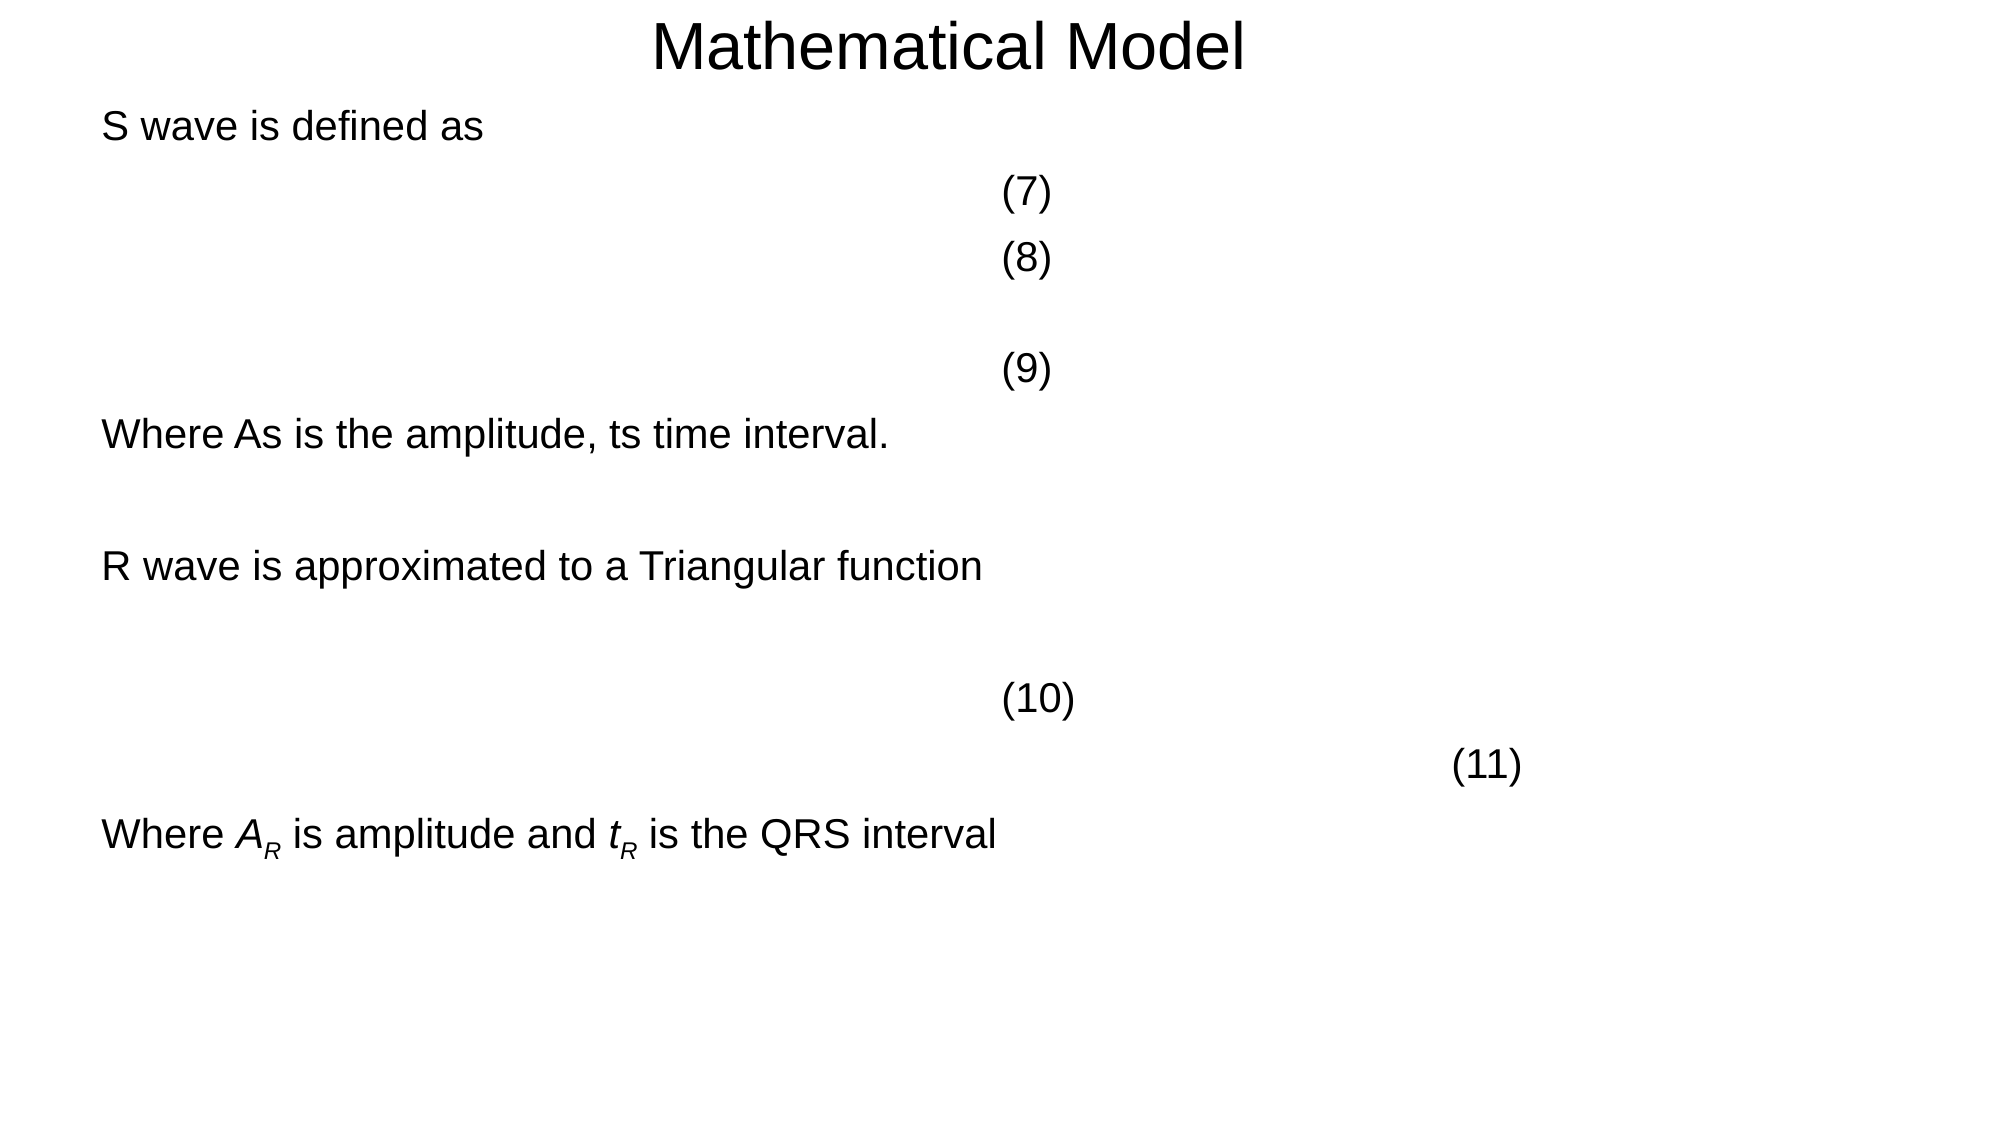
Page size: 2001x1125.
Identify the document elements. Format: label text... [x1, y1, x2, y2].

title Mathematical Model [86, 0, 1812, 97]
